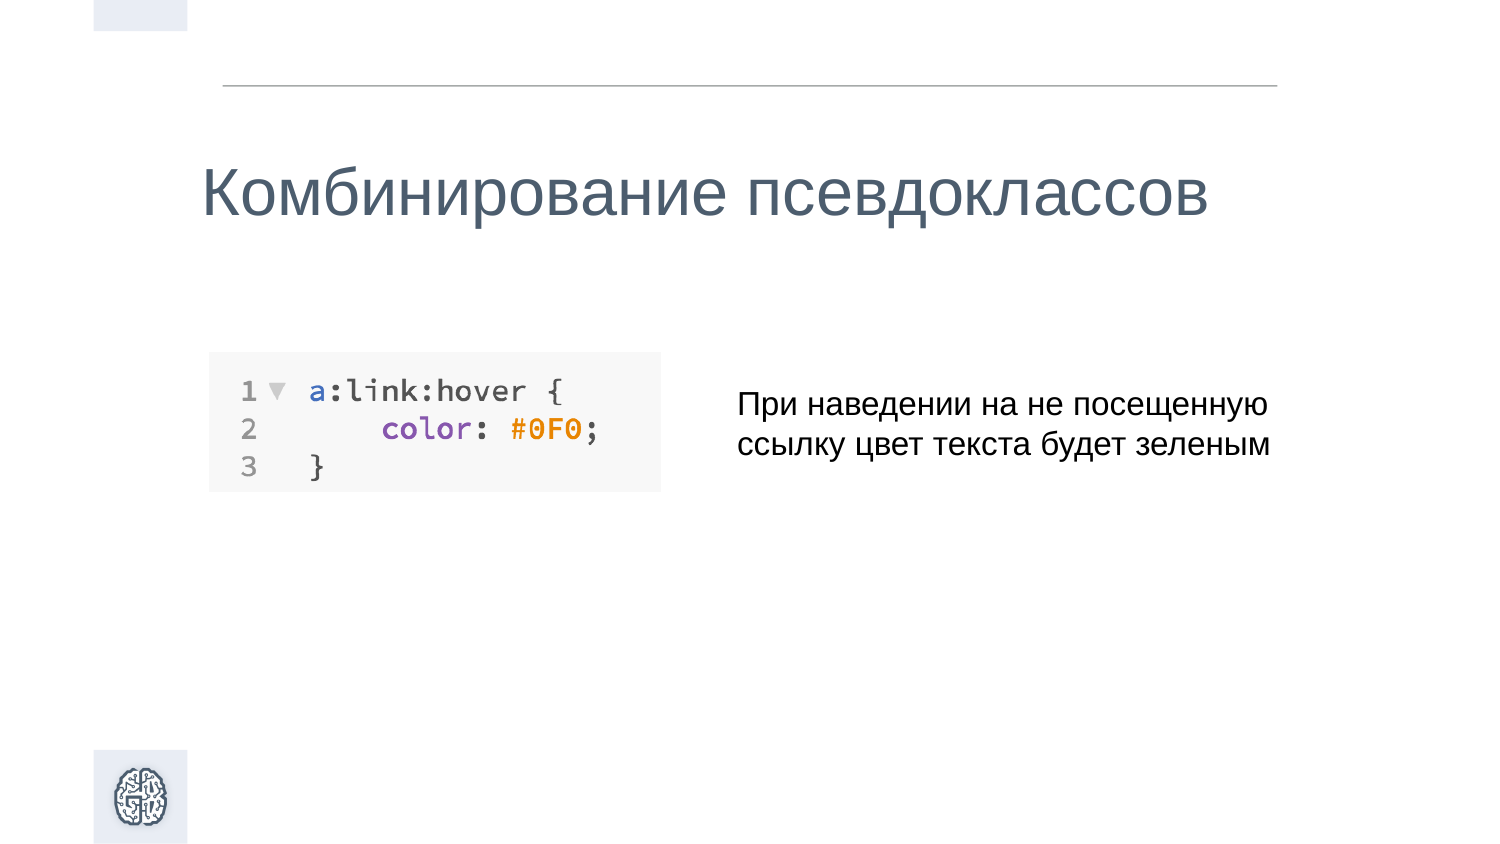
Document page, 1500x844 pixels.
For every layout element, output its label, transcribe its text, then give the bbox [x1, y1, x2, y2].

picture [106, 760, 175, 834]
list При наведении на не посещенную ссылку цвет текста будет зеленым [732, 343, 1314, 500]
picture [209, 351, 661, 492]
text_box Комбинирование псевдоклассов [186, 94, 1311, 282]
